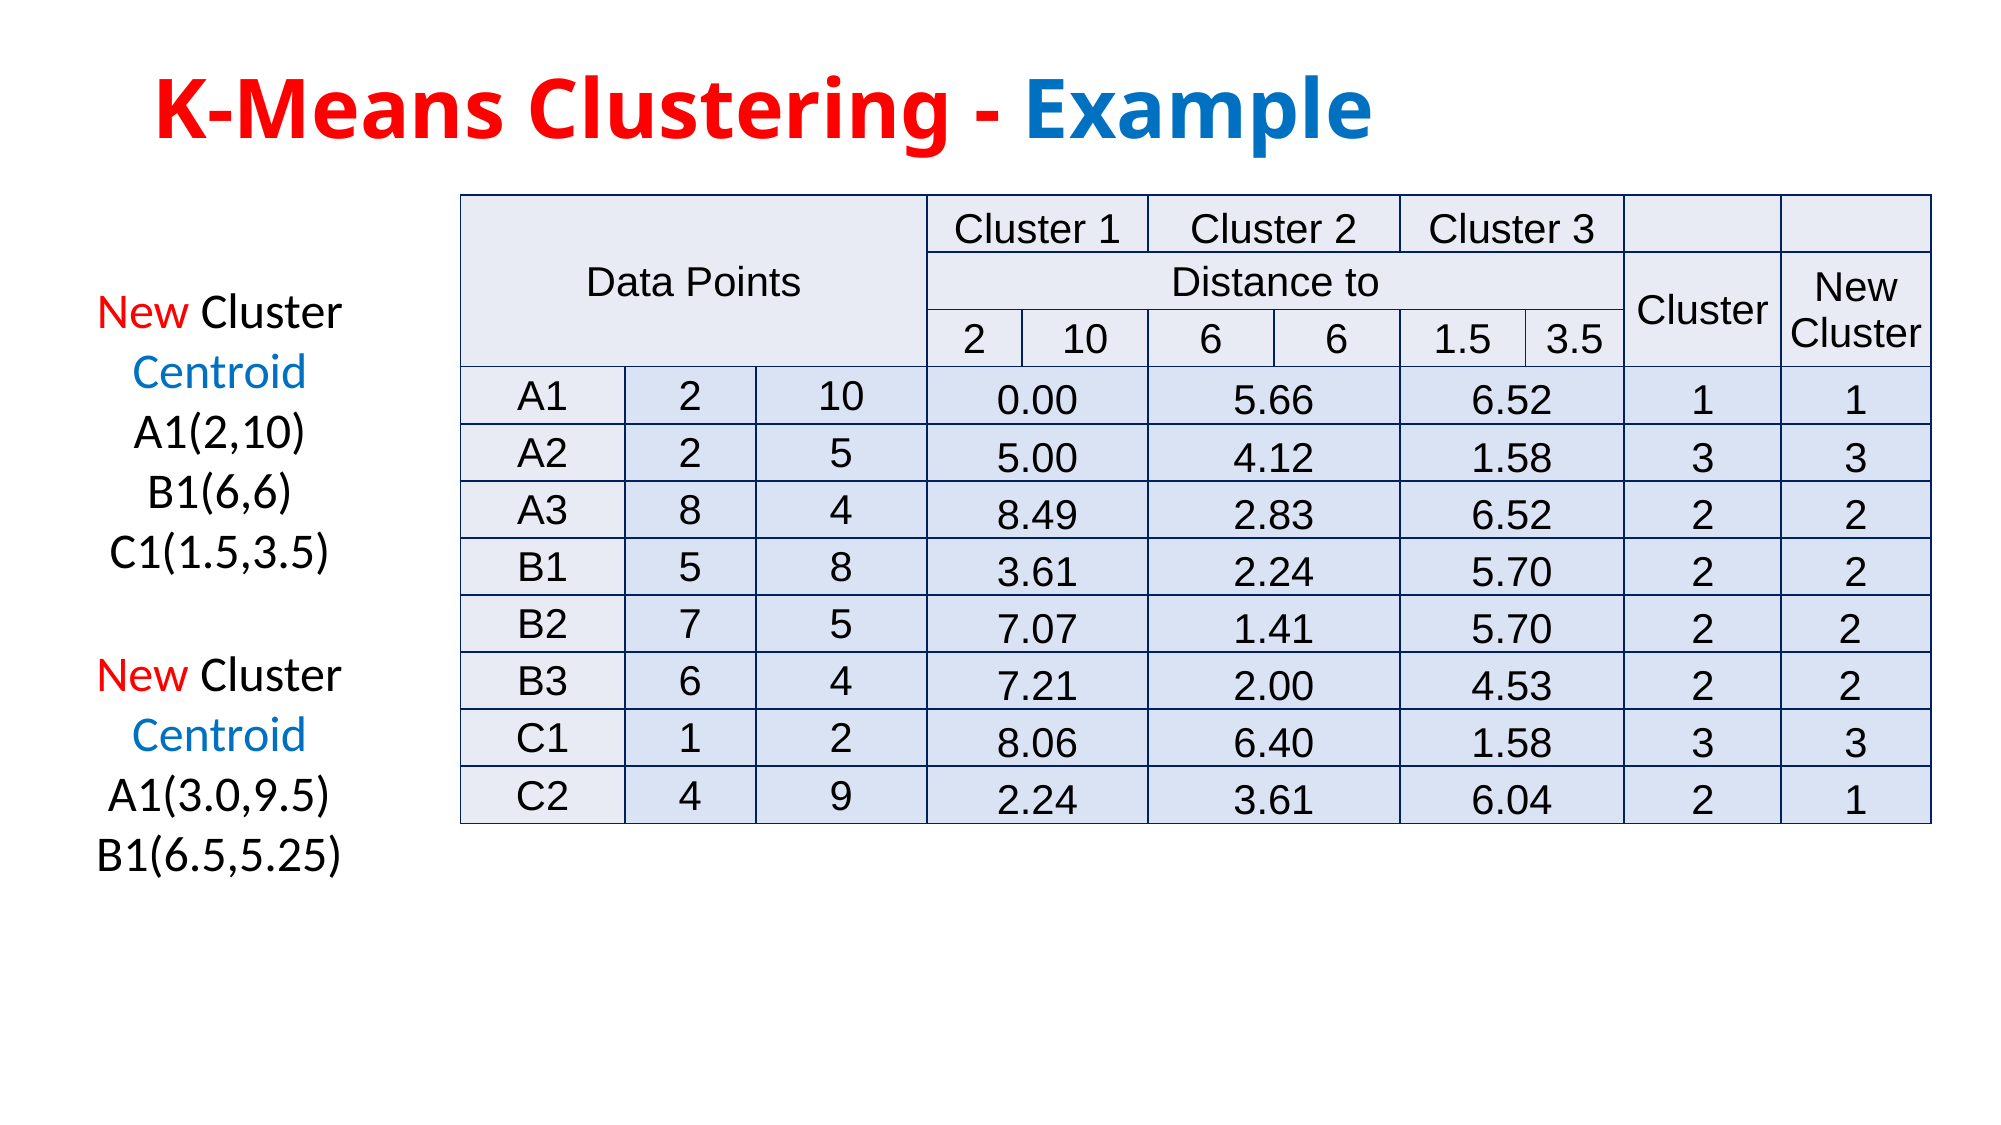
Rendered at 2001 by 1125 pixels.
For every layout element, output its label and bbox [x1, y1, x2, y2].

table_cell [626, 710, 755, 765]
table_cell [1782, 425, 1930, 480]
table_header [1401, 196, 1623, 251]
table_cell [1625, 482, 1780, 537]
table_cell [461, 596, 624, 651]
table_cell [1782, 653, 1930, 708]
table_cell [1625, 710, 1780, 765]
table_cell [461, 653, 624, 708]
title [137, 59, 1863, 165]
table_cell [757, 482, 926, 537]
table_cell [626, 482, 755, 537]
table_cell [1625, 596, 1780, 651]
table_cell [626, 596, 755, 651]
table_header [928, 196, 1147, 251]
table_cell [1625, 767, 1780, 823]
table_header [1149, 196, 1399, 251]
table_cell [1401, 539, 1623, 594]
table_cell [1401, 482, 1623, 537]
table_cell [928, 425, 1147, 480]
table_cell [461, 539, 624, 594]
table_cell [1782, 253, 1930, 366]
table_cell [461, 482, 624, 537]
table_cell [1149, 425, 1399, 480]
table_cell [928, 539, 1147, 594]
table_cell [626, 767, 755, 823]
table_cell [757, 539, 926, 594]
table_cell [461, 367, 624, 423]
table_cell [928, 310, 1021, 366]
table_cell [1401, 367, 1623, 423]
table_cell [1782, 767, 1930, 823]
table_cell [757, 367, 926, 423]
table_cell [1782, 367, 1930, 423]
table_cell [1401, 710, 1623, 765]
table_cell [1782, 710, 1930, 765]
table_cell [1401, 596, 1623, 651]
table_cell [757, 710, 926, 765]
table_header [1625, 196, 1780, 251]
table_cell [626, 367, 755, 423]
table_cell [1149, 367, 1399, 423]
table_cell [928, 710, 1147, 765]
table_cell [928, 482, 1147, 537]
table_cell [1023, 310, 1147, 366]
table_cell [626, 425, 755, 480]
table_cell [1149, 710, 1399, 765]
table_cell [1149, 482, 1399, 537]
table_cell [626, 539, 755, 594]
table_cell [626, 653, 755, 708]
table_cell [1149, 539, 1399, 594]
table_cell [928, 653, 1147, 708]
table_cell [1625, 425, 1780, 480]
table_cell [1401, 425, 1623, 480]
table_cell [1149, 767, 1399, 823]
table_cell [1625, 539, 1780, 594]
table_cell [1782, 482, 1930, 537]
table_cell [757, 653, 926, 708]
table_cell [928, 767, 1147, 823]
table_cell [1625, 367, 1780, 423]
table_cell [1782, 596, 1930, 651]
table_cell [928, 596, 1147, 651]
table_cell [757, 596, 926, 651]
table_header [1782, 196, 1930, 251]
table_cell [1149, 310, 1273, 366]
table_cell [757, 425, 926, 480]
table_header [461, 196, 926, 366]
table_cell [1625, 253, 1780, 366]
table_cell [461, 710, 624, 765]
table_cell [1149, 653, 1399, 708]
table_cell [1782, 539, 1930, 594]
table_cell [757, 767, 926, 823]
table_cell [1275, 310, 1399, 366]
table_cell [1625, 653, 1780, 708]
text_box [68, 271, 372, 1009]
table_cell [928, 367, 1147, 423]
table_cell [1526, 310, 1623, 366]
table_cell [461, 425, 624, 480]
table_cell [461, 767, 624, 823]
table_cell [928, 253, 1623, 309]
table_cell [1401, 653, 1623, 708]
table_cell [1149, 596, 1399, 651]
table_cell [1401, 767, 1623, 823]
table_cell [1401, 310, 1525, 366]
